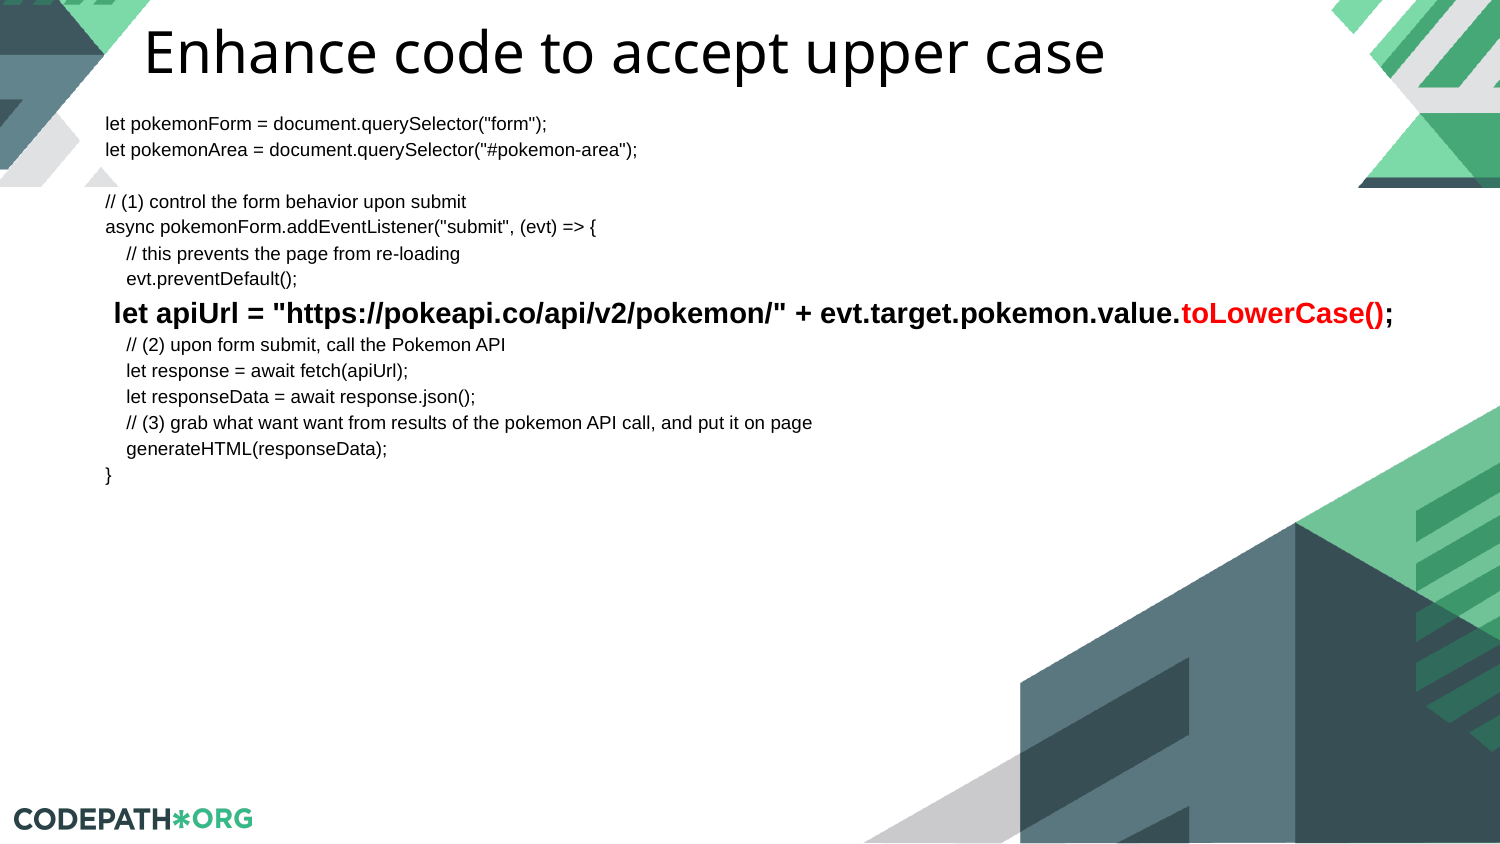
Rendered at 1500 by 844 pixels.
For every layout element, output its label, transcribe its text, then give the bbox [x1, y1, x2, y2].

picture [850, 373, 1500, 844]
title Enhance code to accept upper case [128, 0, 1372, 79]
picture [1315, 0, 1500, 188]
picture [0, 0, 175, 187]
picture [13, 808, 253, 830]
list let pokemonForm = document.querySelector("form"); let pokemonArea = document.querySelector("#pokemon-area"); // (1) control the form behavior upon submit async pokemonForm.addEventListener("submit", (evt) => { // this prevents the page from re-loading evt.preventDefault(); let apiUrl = "https://pokeapi.co/api/v2/pokemon/" + evt.target.pokemon.value.toLowerCase(); // (2) upon form submit, call the Pokemon API let response = await fetch(apiUrl); let responseData = await response.json(); // (3) grab what want want from results of the pokemon API call, and put it on page generateHTML(responseData); } [90, 93, 1451, 794]
